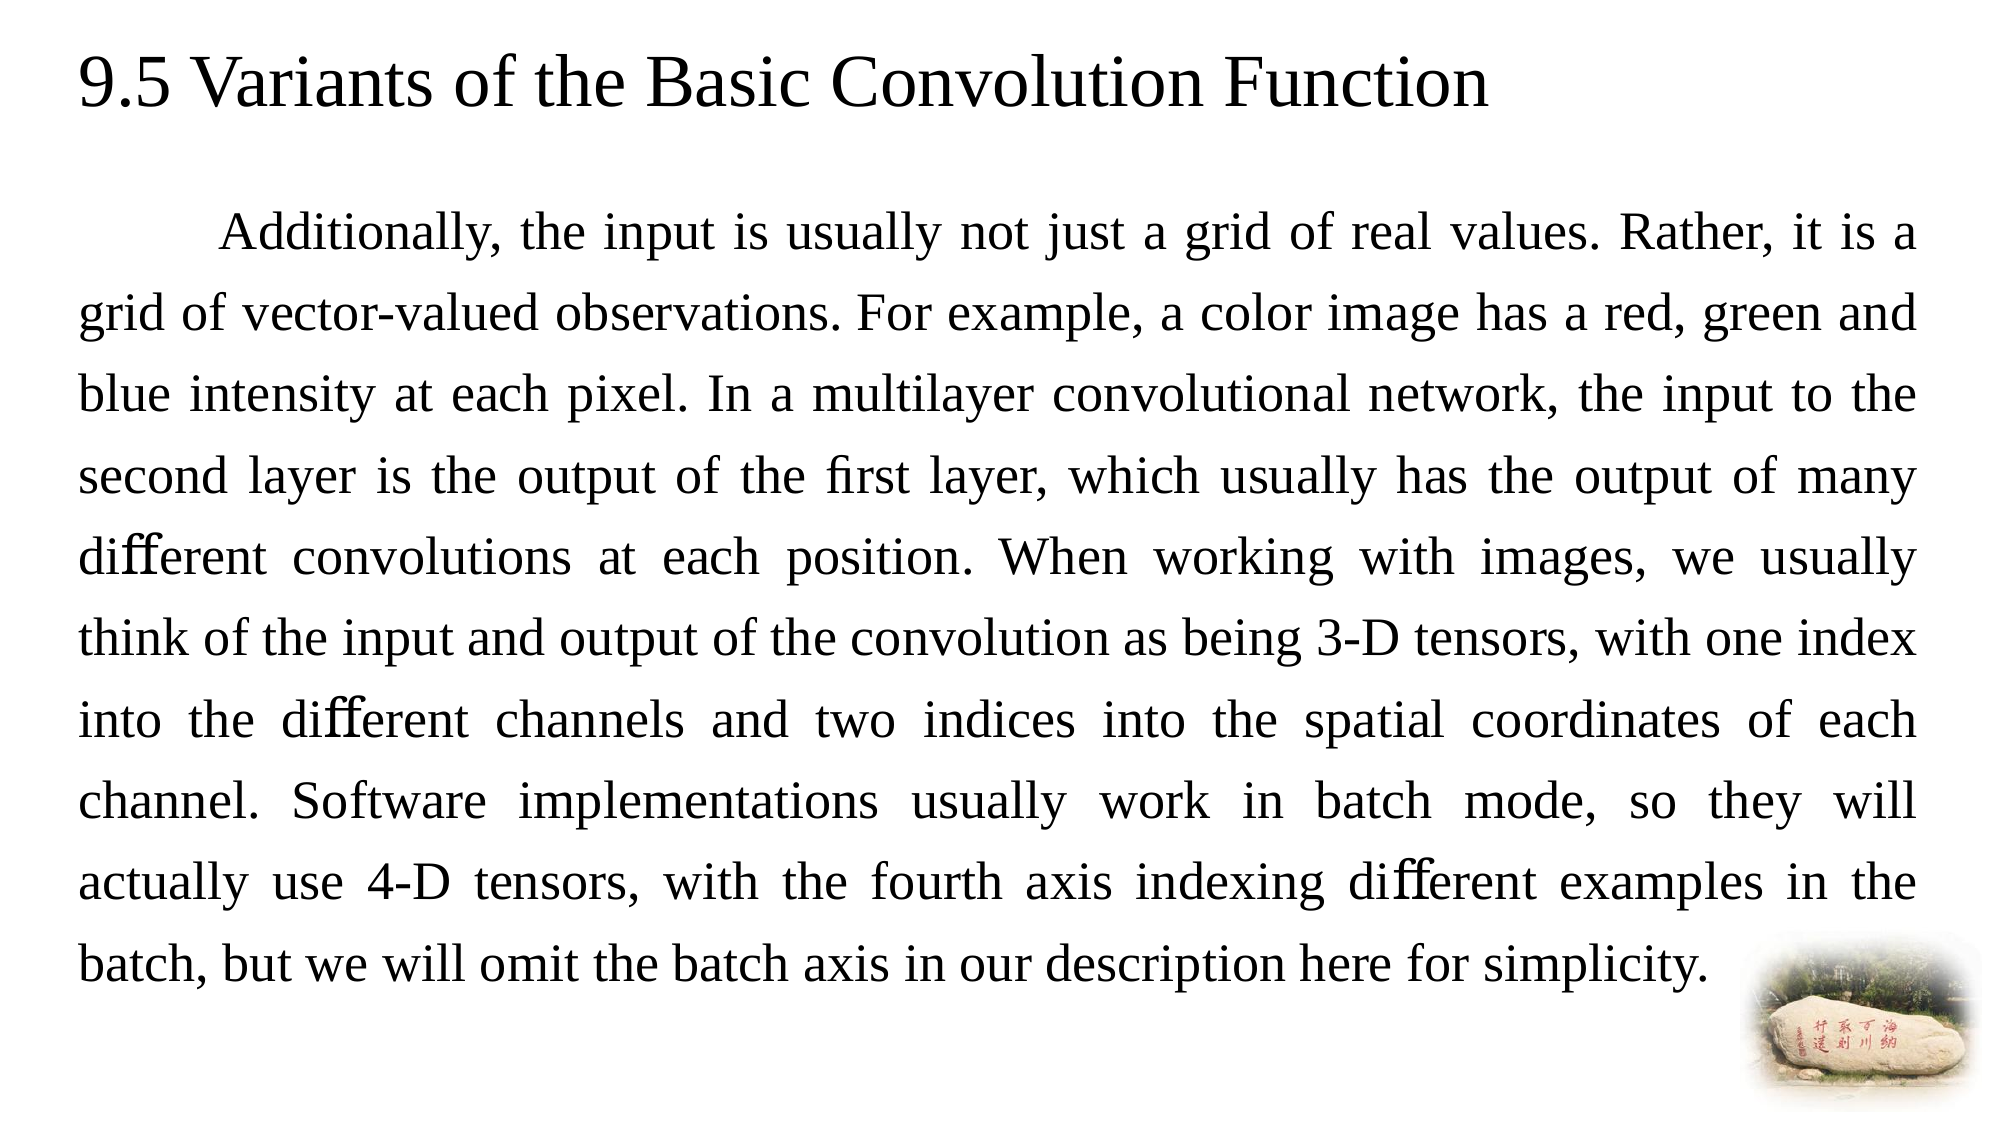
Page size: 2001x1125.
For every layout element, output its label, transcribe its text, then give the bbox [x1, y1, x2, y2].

title 9.5 Variants of the Basic Convolution Function [63, 21, 1789, 142]
list Additionally, the input is usually not just a grid of real values. Rather, it is a grid of vector-valued observations. For example, a color image has a red, green and blue intensity at each pixel. In a multilayer convolutional network, the input to the second layer is the output of the ﬁrst layer, which usually has the output of many diﬀerent convolutions at each position. When working with images, we usually think of the input and output of the convolution as being 3-D tensors, with one index into the diﬀerent channels and two indices into the spatial coordinates of each channel. Software implementations usually work in batch mode, so they will actually use 4-D tensors, with the fourth axis indexing diﬀerent examples in the batch, but we will omit the batch axis in our description here for simplicity. [63, 171, 1936, 1014]
picture [1740, 927, 1985, 1112]
